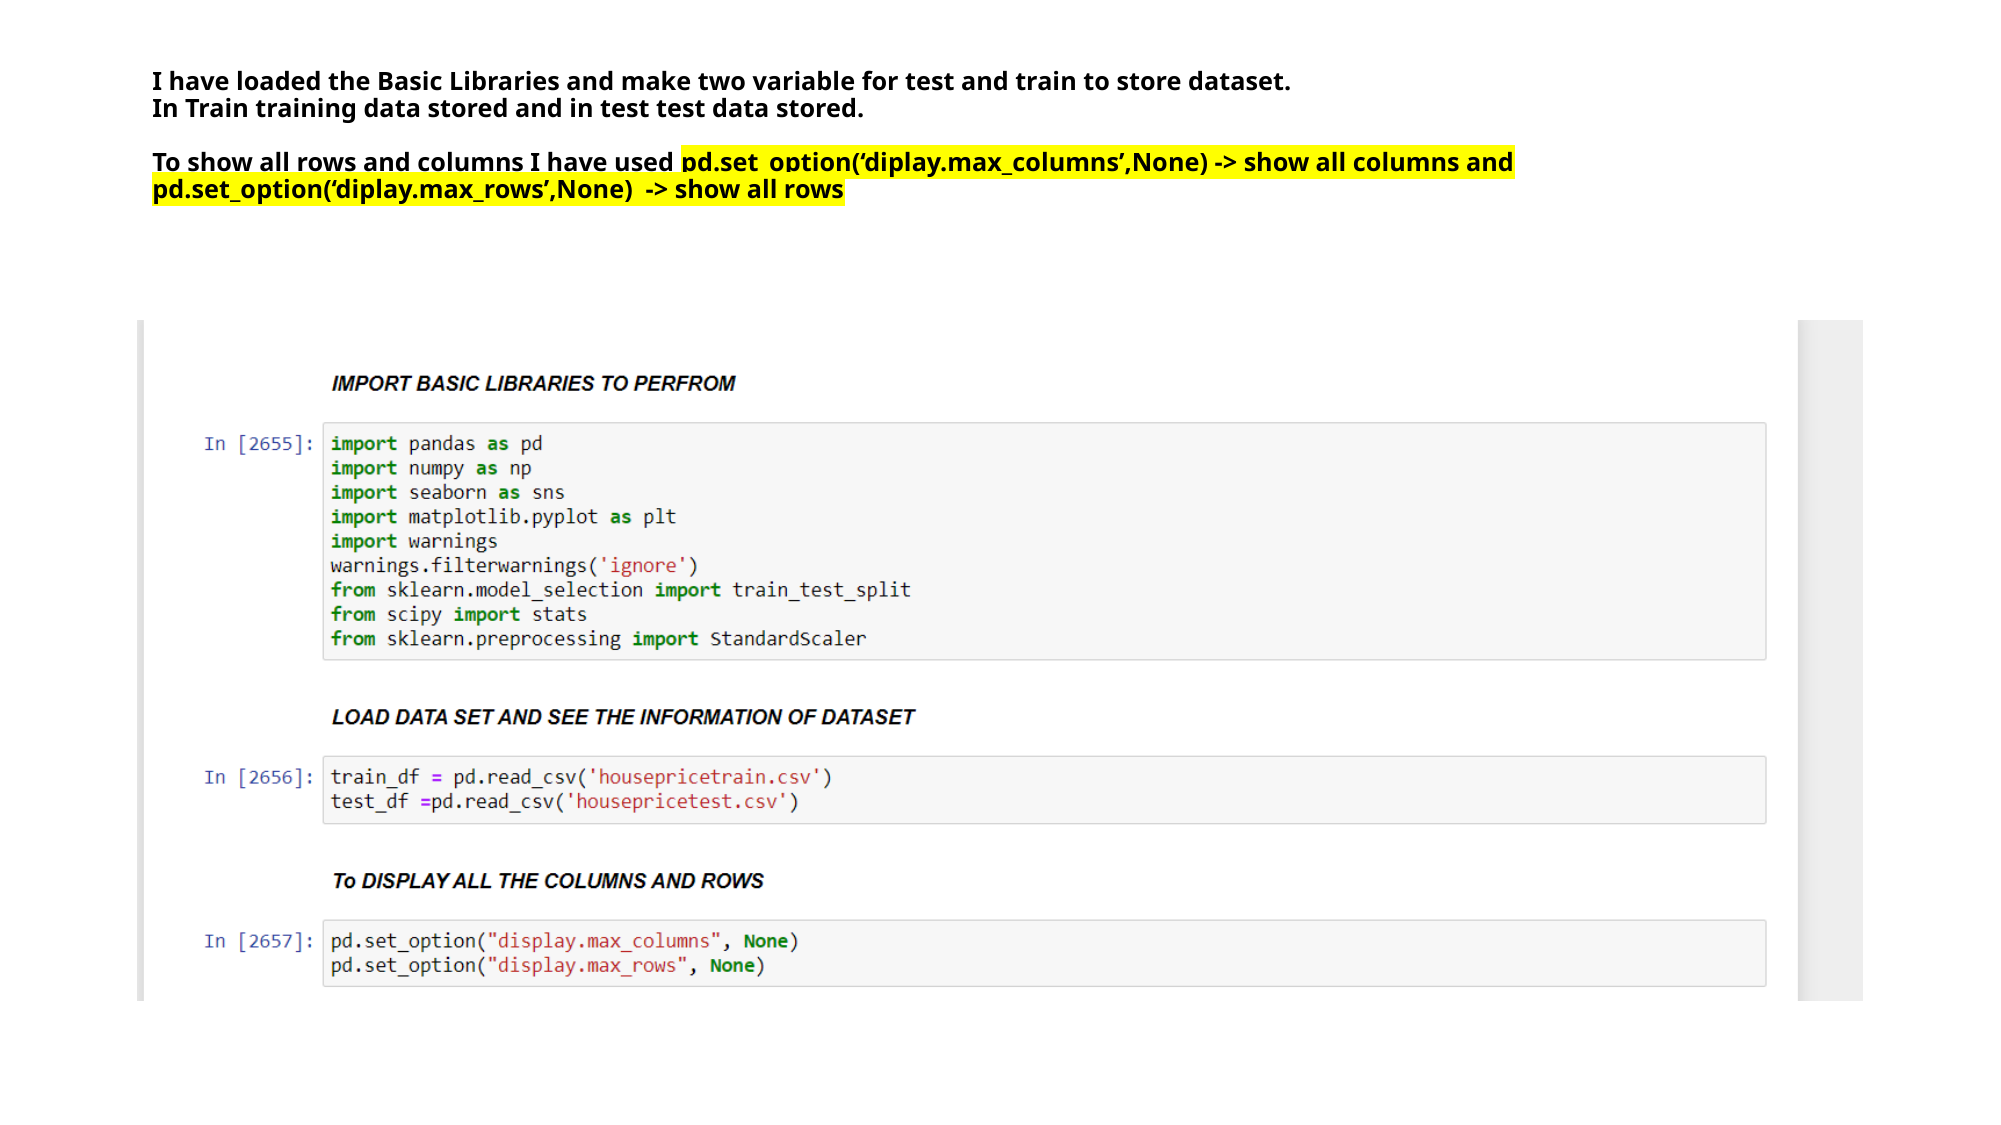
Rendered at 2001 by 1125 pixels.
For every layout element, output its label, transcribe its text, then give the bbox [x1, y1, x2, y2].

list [137, 320, 1863, 1001]
title I have loaded the Basic Libraries and make two variable for test and train to store dataset. In Train training data stored and in test test data stored. To show all rows and columns I have used pd.set_option(‘diplay.max_columns’,None) -> show all columns and pd.set_option(‘diplay.max_rows’,None) -> show all rows [137, 59, 1863, 278]
